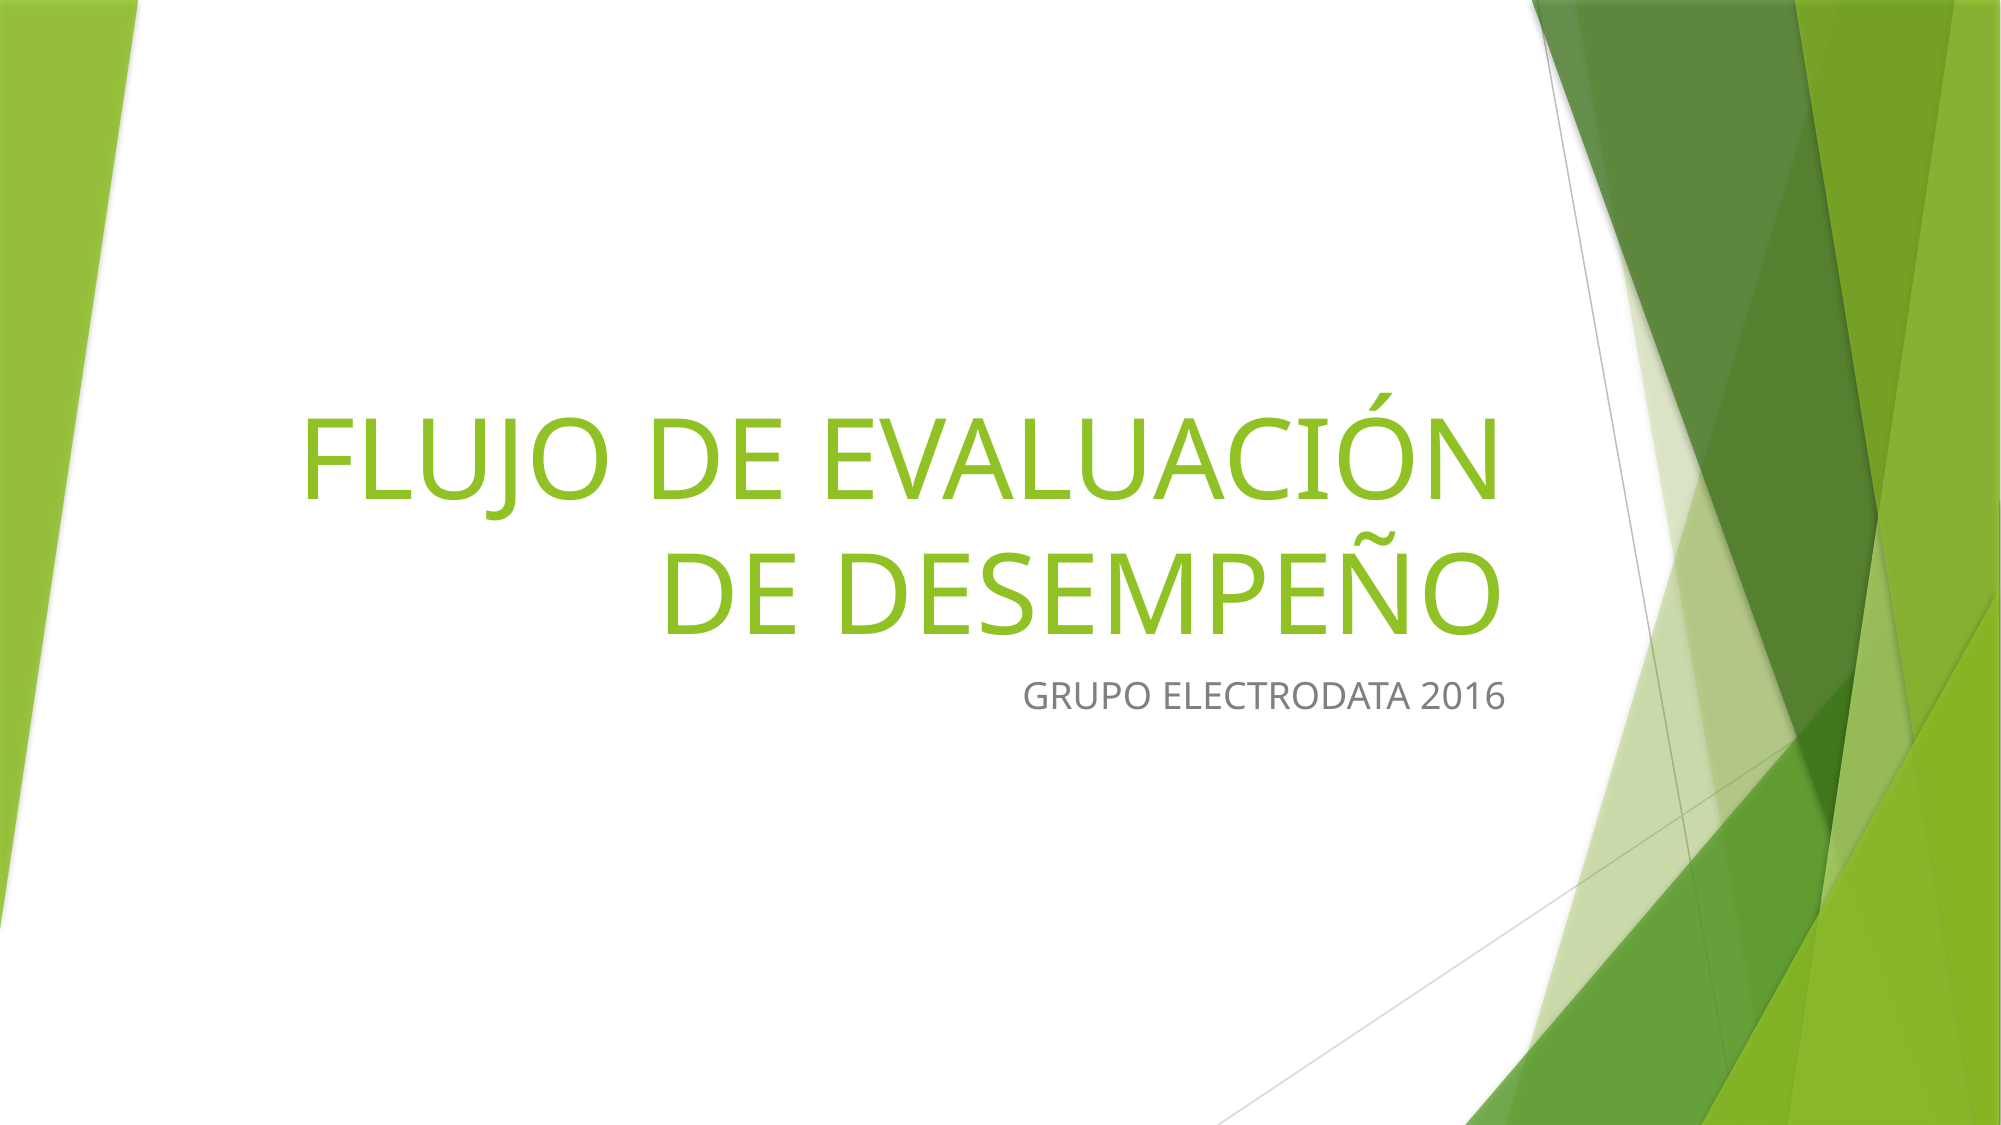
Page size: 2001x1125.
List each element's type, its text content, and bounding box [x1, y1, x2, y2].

subtitle GRUPO ELECTRODATA 2016 [247, 664, 1522, 845]
title FLUJO DE EVALUACIÓN DE DESEMPEÑO [247, 394, 1522, 664]
